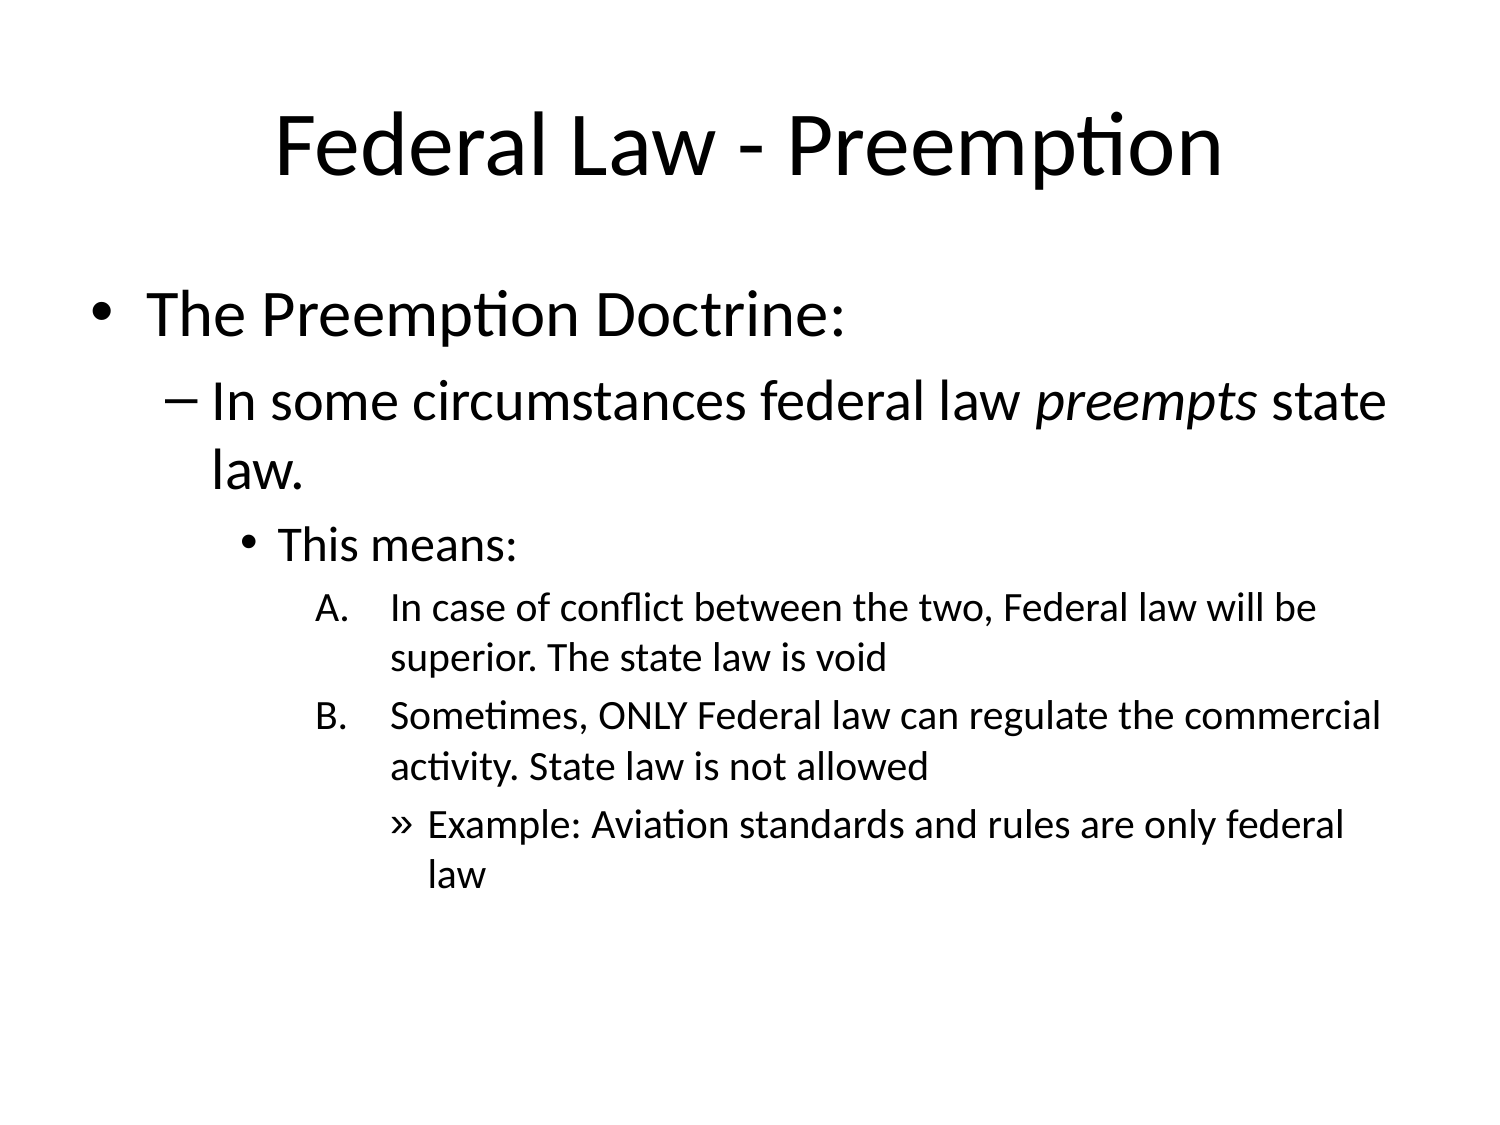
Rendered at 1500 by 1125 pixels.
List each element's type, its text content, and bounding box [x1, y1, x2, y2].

title Federal Law - Preemption [75, 45, 1425, 233]
list The Preemption Doctrine: In some circumstances federal law preempts state law. This means: In case of conflict between the two, Federal law will be superior. The state law is void Sometimes, ONLY Federal law can regulate the commercial activity. State law is not allowed Example: Aviation standards and rules are only federal law [75, 262, 1425, 1005]
